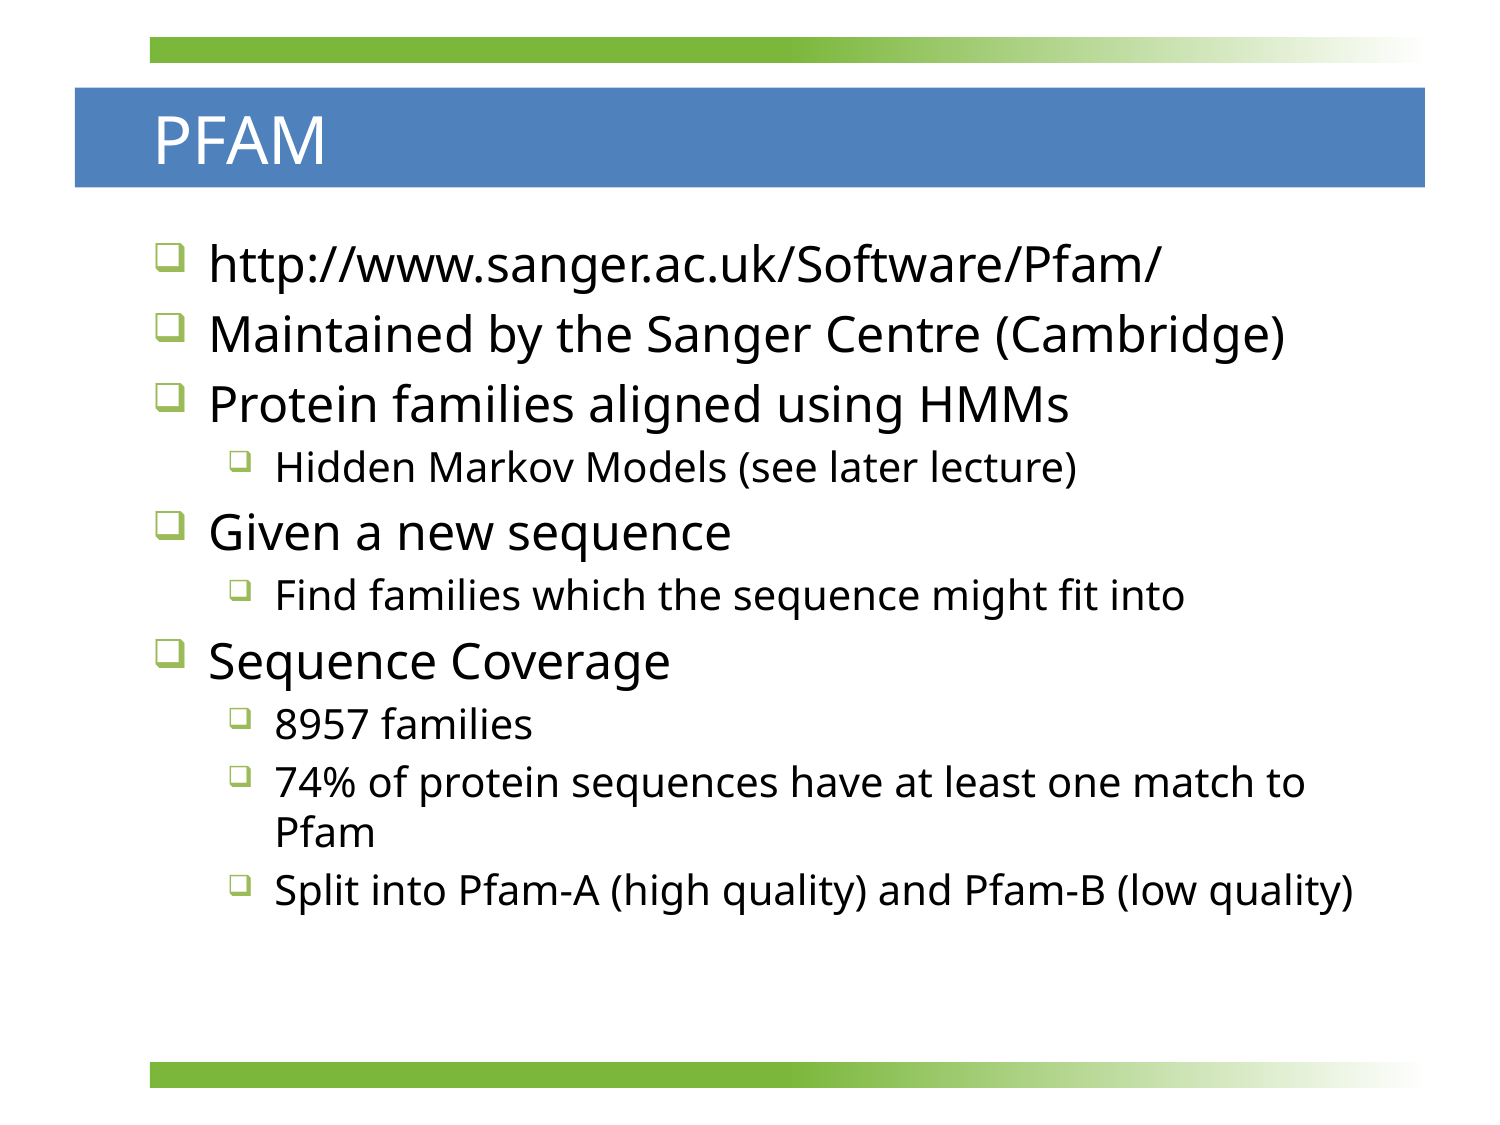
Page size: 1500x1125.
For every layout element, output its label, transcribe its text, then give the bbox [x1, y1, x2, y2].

list http://www.sanger.ac.uk/Software/Pfam/ Maintained by the Sanger Centre (Cambridge) Protein families aligned using HMMs Hidden Markov Models (see later lecture) Given a new sequence Find families which the sequence might fit into Sequence Coverage 8957 families 74% of protein sequences have at least one match to Pfam Split into Pfam-A (high quality) and Pfam-B (low quality) [137, 224, 1425, 1005]
title PFAM [137, 87, 1425, 188]
